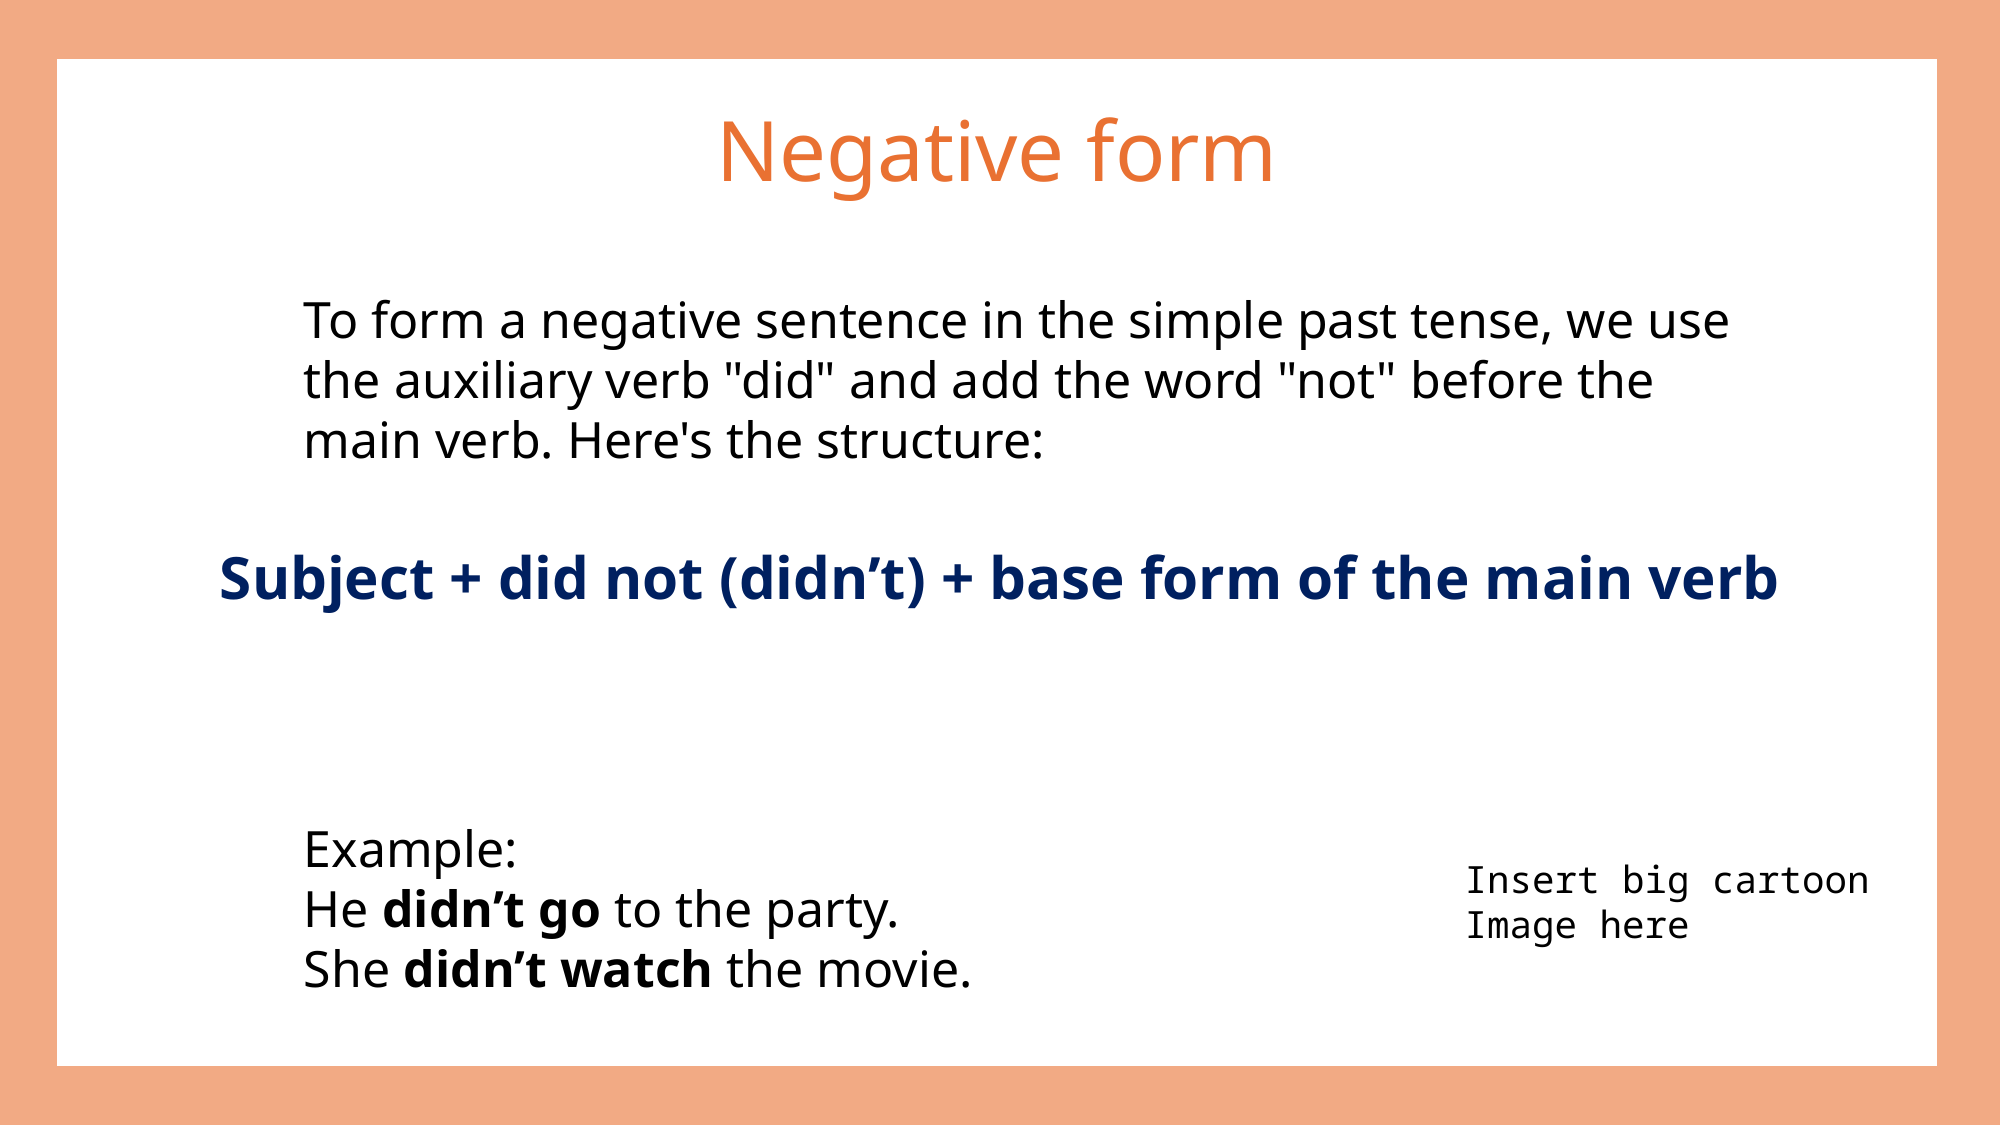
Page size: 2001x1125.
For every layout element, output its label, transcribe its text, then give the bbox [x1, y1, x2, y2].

text_box [24, 26, 1970, 1098]
text_box To form a negative sentence in the simple past tense, we use the auxiliary verb "did" and add the word "not" before the main verb. Here's the structure: [289, 281, 1771, 476]
text_box Insert big cartoon Image here [1449, 848, 2000, 954]
text_box Subject + did not (didn’t) + base form of the main verb [205, 533, 1795, 619]
text_box Negative form [256, 90, 1738, 205]
text_box Example: He didn’t go to the party. She didn’t watch the movie. [289, 810, 1771, 1006]
